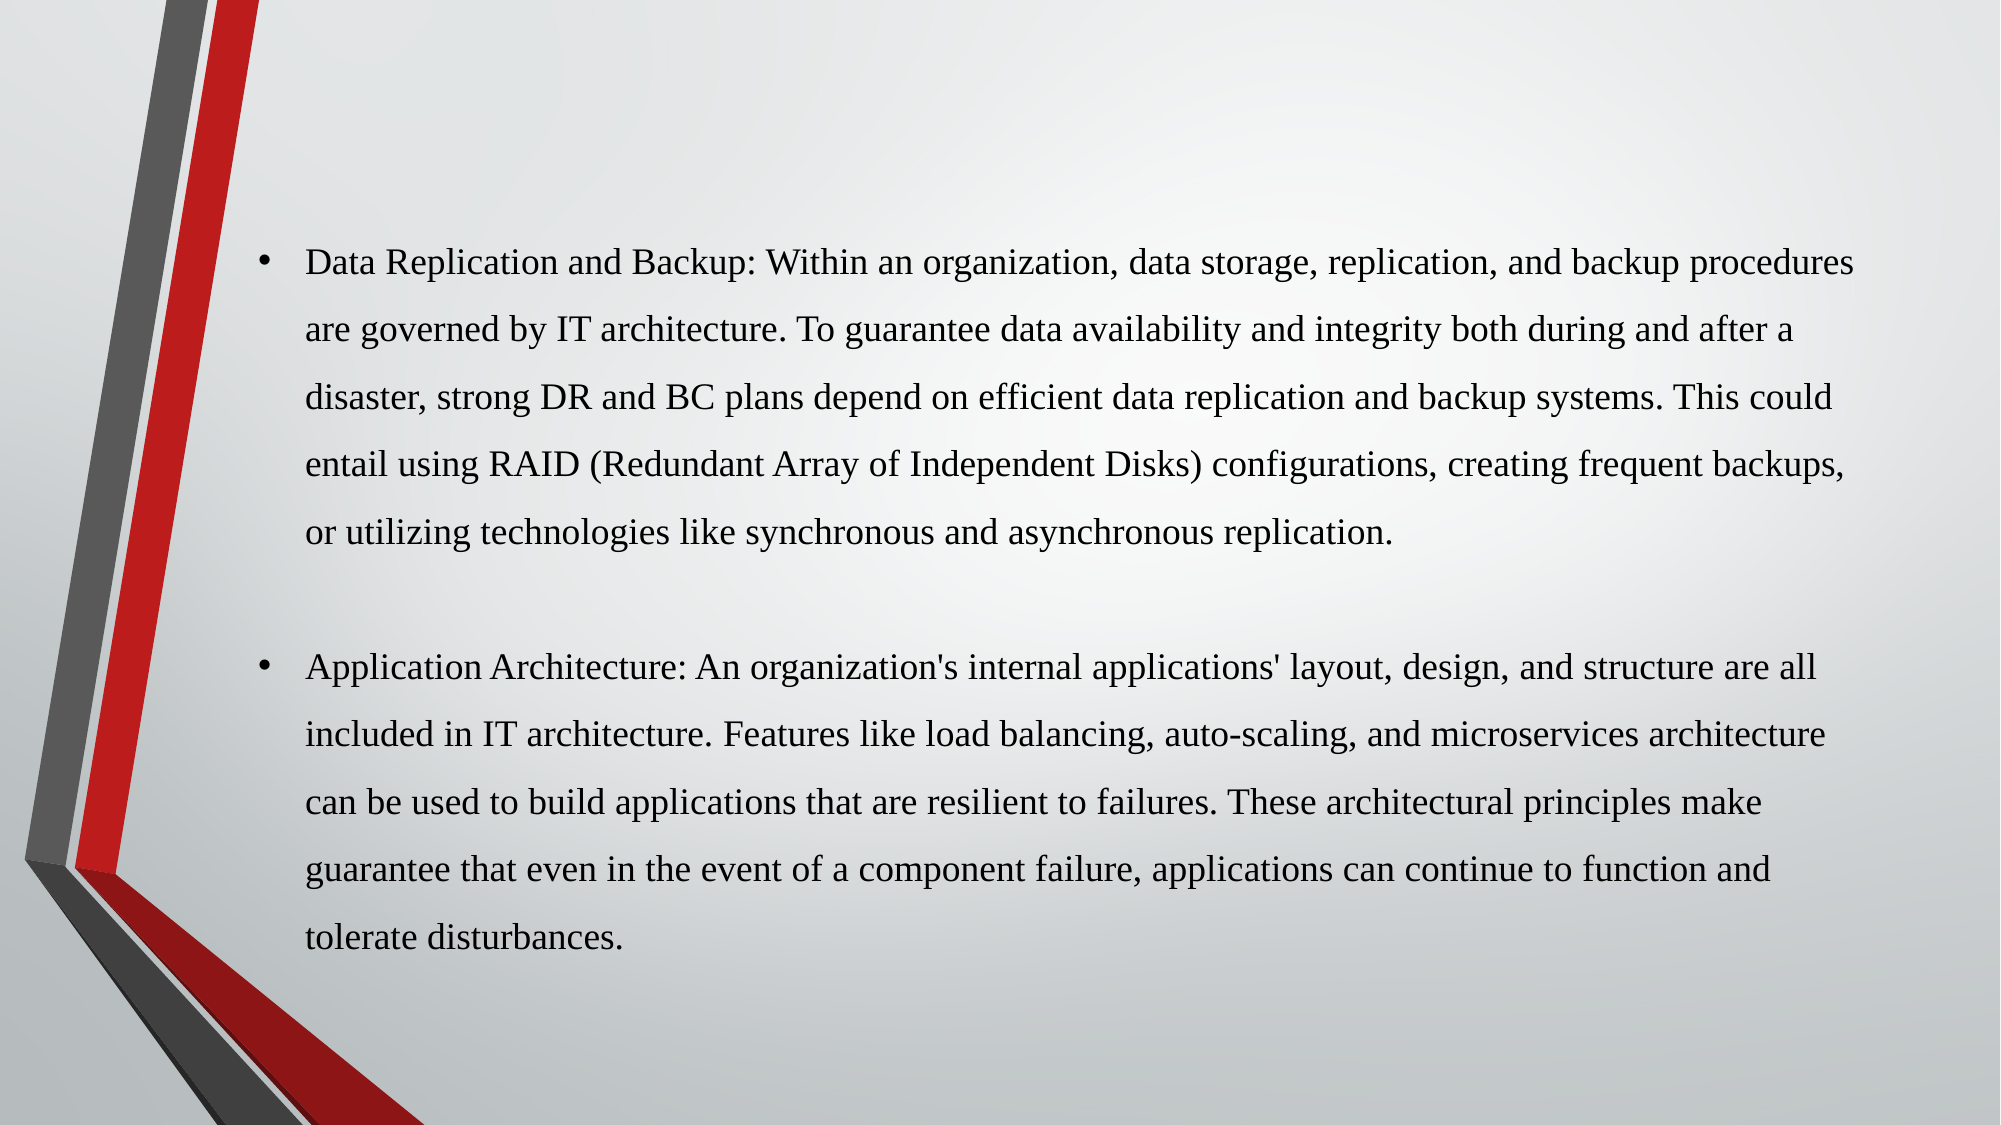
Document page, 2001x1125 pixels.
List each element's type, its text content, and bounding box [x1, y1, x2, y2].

text_box Data Replication and Backup: Within an organization, data storage, replication, and backup procedures are governed by IT architecture. To guarantee data availability and integrity both during and after a disaster, strong DR and BC plans depend on efficient data replication and backup systems. This could entail using RAID (Redundant Array of Independent Disks) configurations, creating frequent backups, or utilizing technologies like synchronous and asynchronous replication. Application Architecture: An organization's internal applications' layout, design, and structure are all included in IT architecture. Features like load balancing, auto-scaling, and microservices architecture can be used to build applications that are resilient to failures. These architectural principles make guarantee that even in the event of a component failure, applications can continue to function and tolerate disturbances. [243, 206, 1887, 965]
